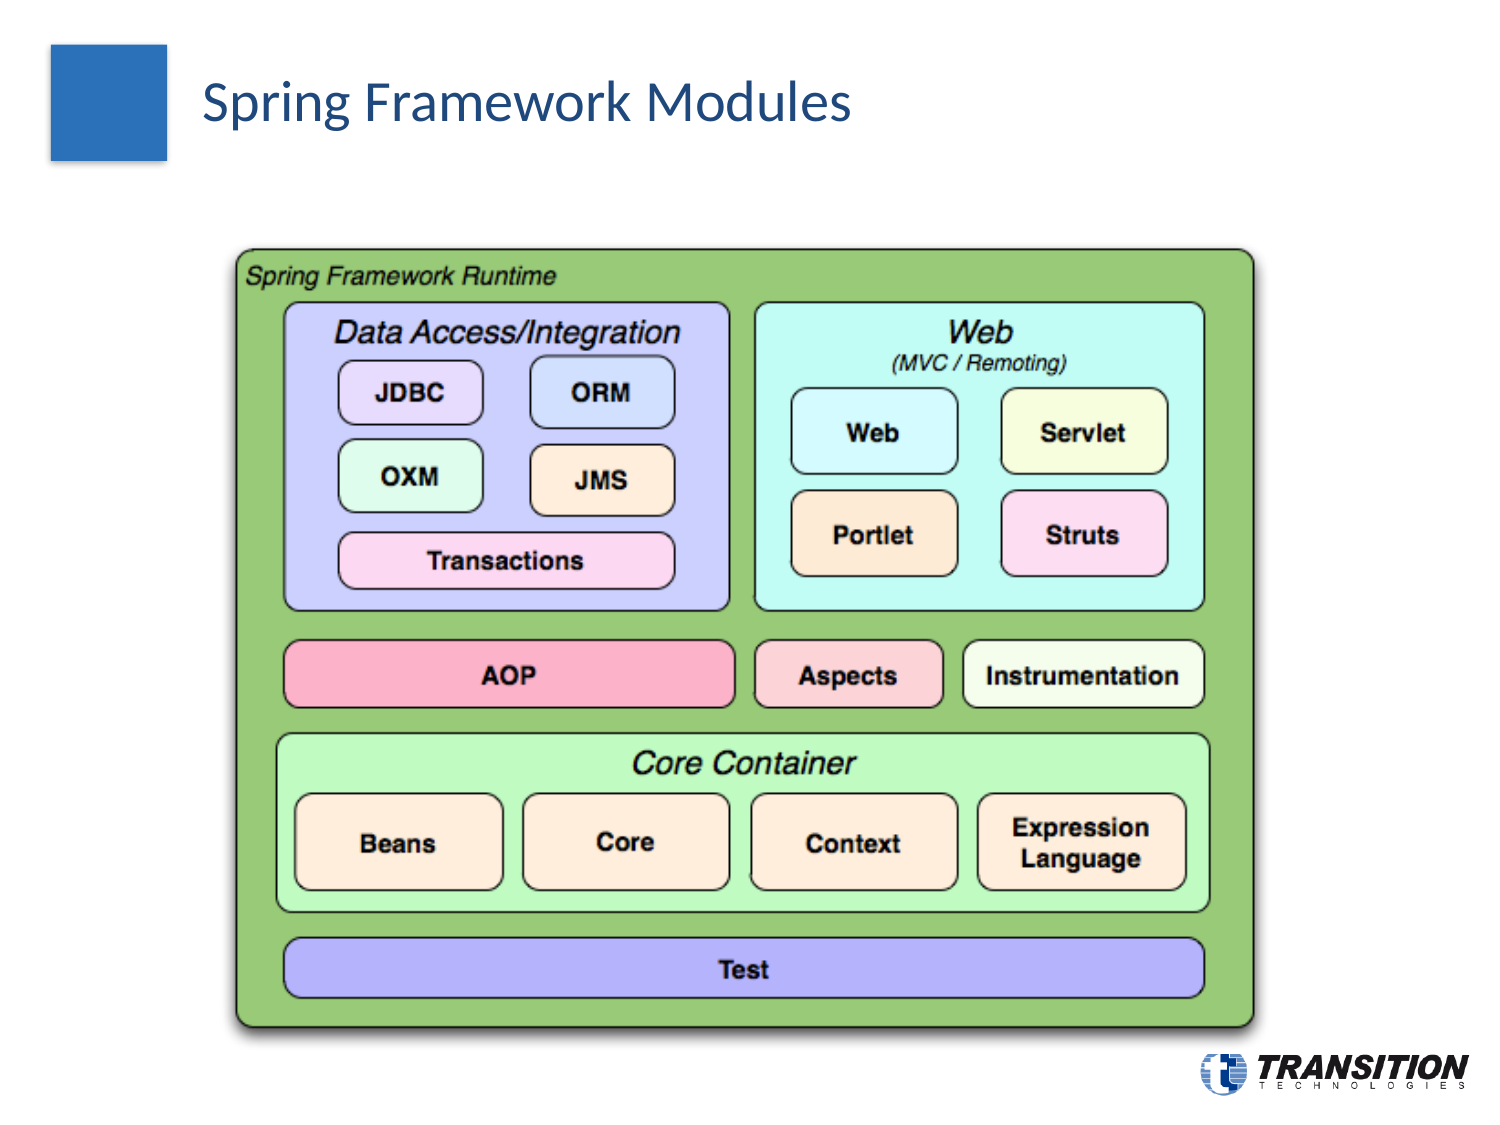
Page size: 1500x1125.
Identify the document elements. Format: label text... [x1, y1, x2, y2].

picture [213, 235, 1275, 1054]
title Spring Framework Modules [167, 45, 1448, 161]
